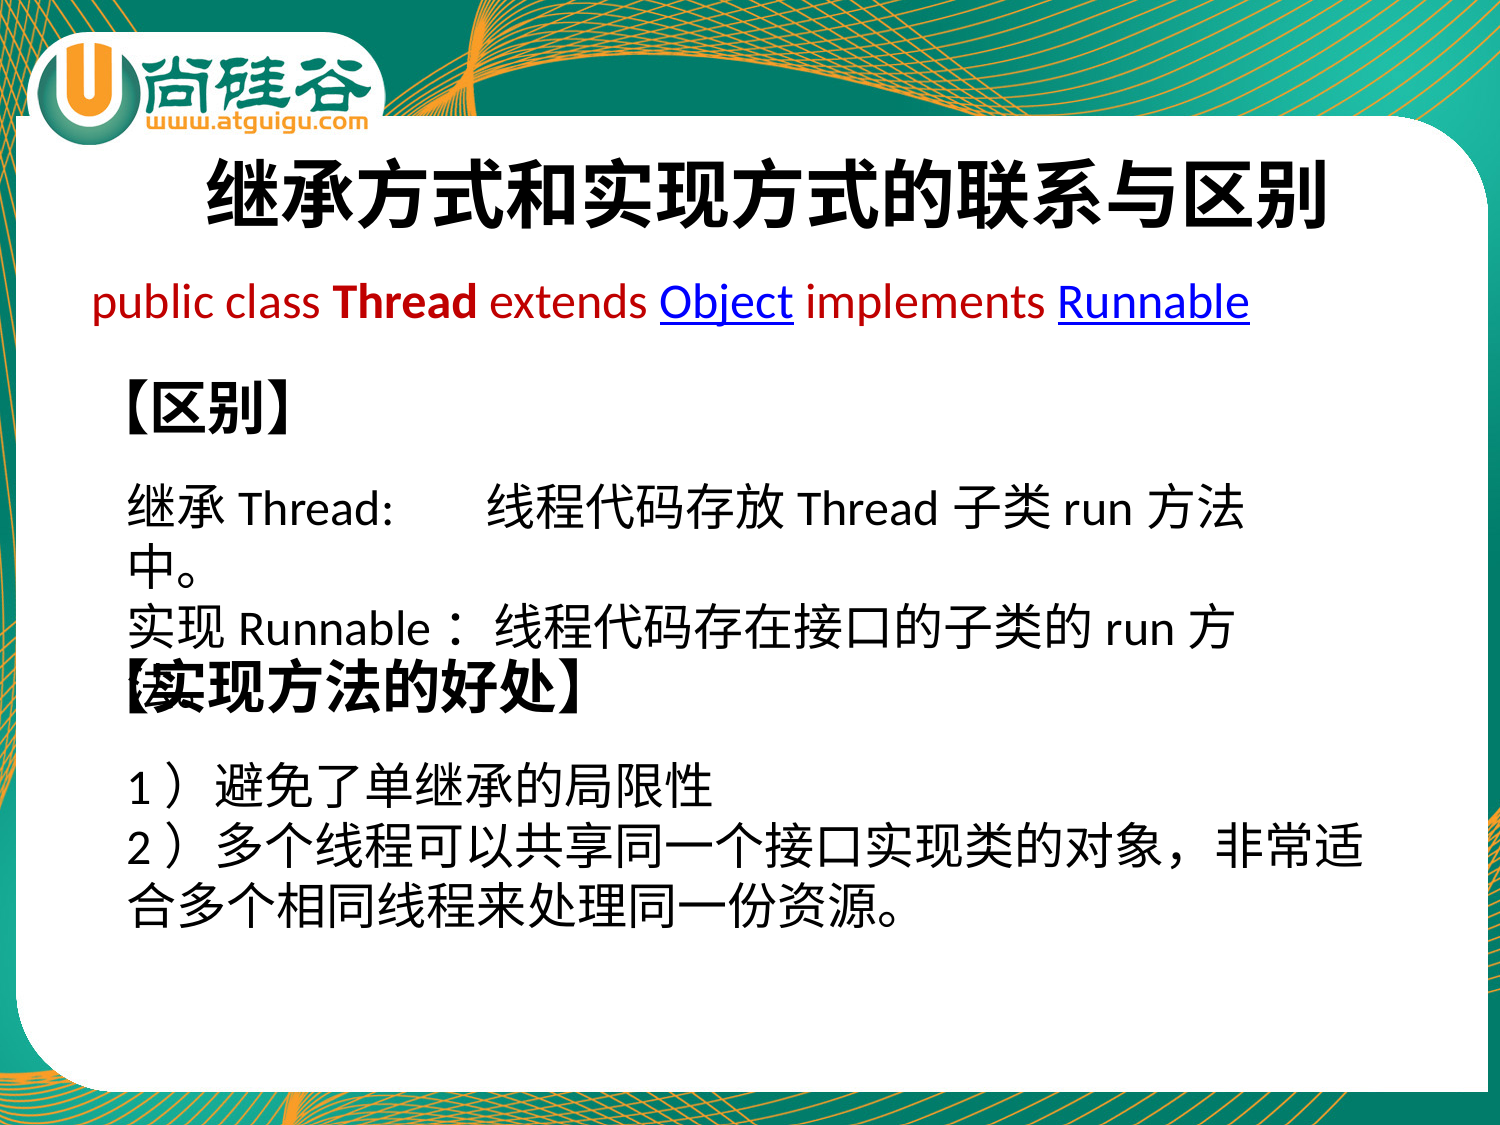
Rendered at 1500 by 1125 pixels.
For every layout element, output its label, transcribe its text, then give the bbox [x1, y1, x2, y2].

text_box public class Thread extends Object implements Runnable [76, 261, 1424, 336]
picture [0, 0, 1500, 1125]
text_box 1）避免了单继承的局限性 2）多个线程可以共享同一个接口实现类的对象，非常适合多个相同线程来处理同一份资源。 [112, 747, 1424, 942]
text_box 【实现方法的好处】 [76, 643, 639, 728]
text_box 继承Thread: 线程代码存放Thread子类run方法中。 实现Runnable：线程代码存在接口的子类的run方法。 [112, 467, 1282, 723]
title 继承方式和实现方式的联系与区别 [141, 123, 1394, 261]
text_box 【区别】 [76, 364, 385, 450]
